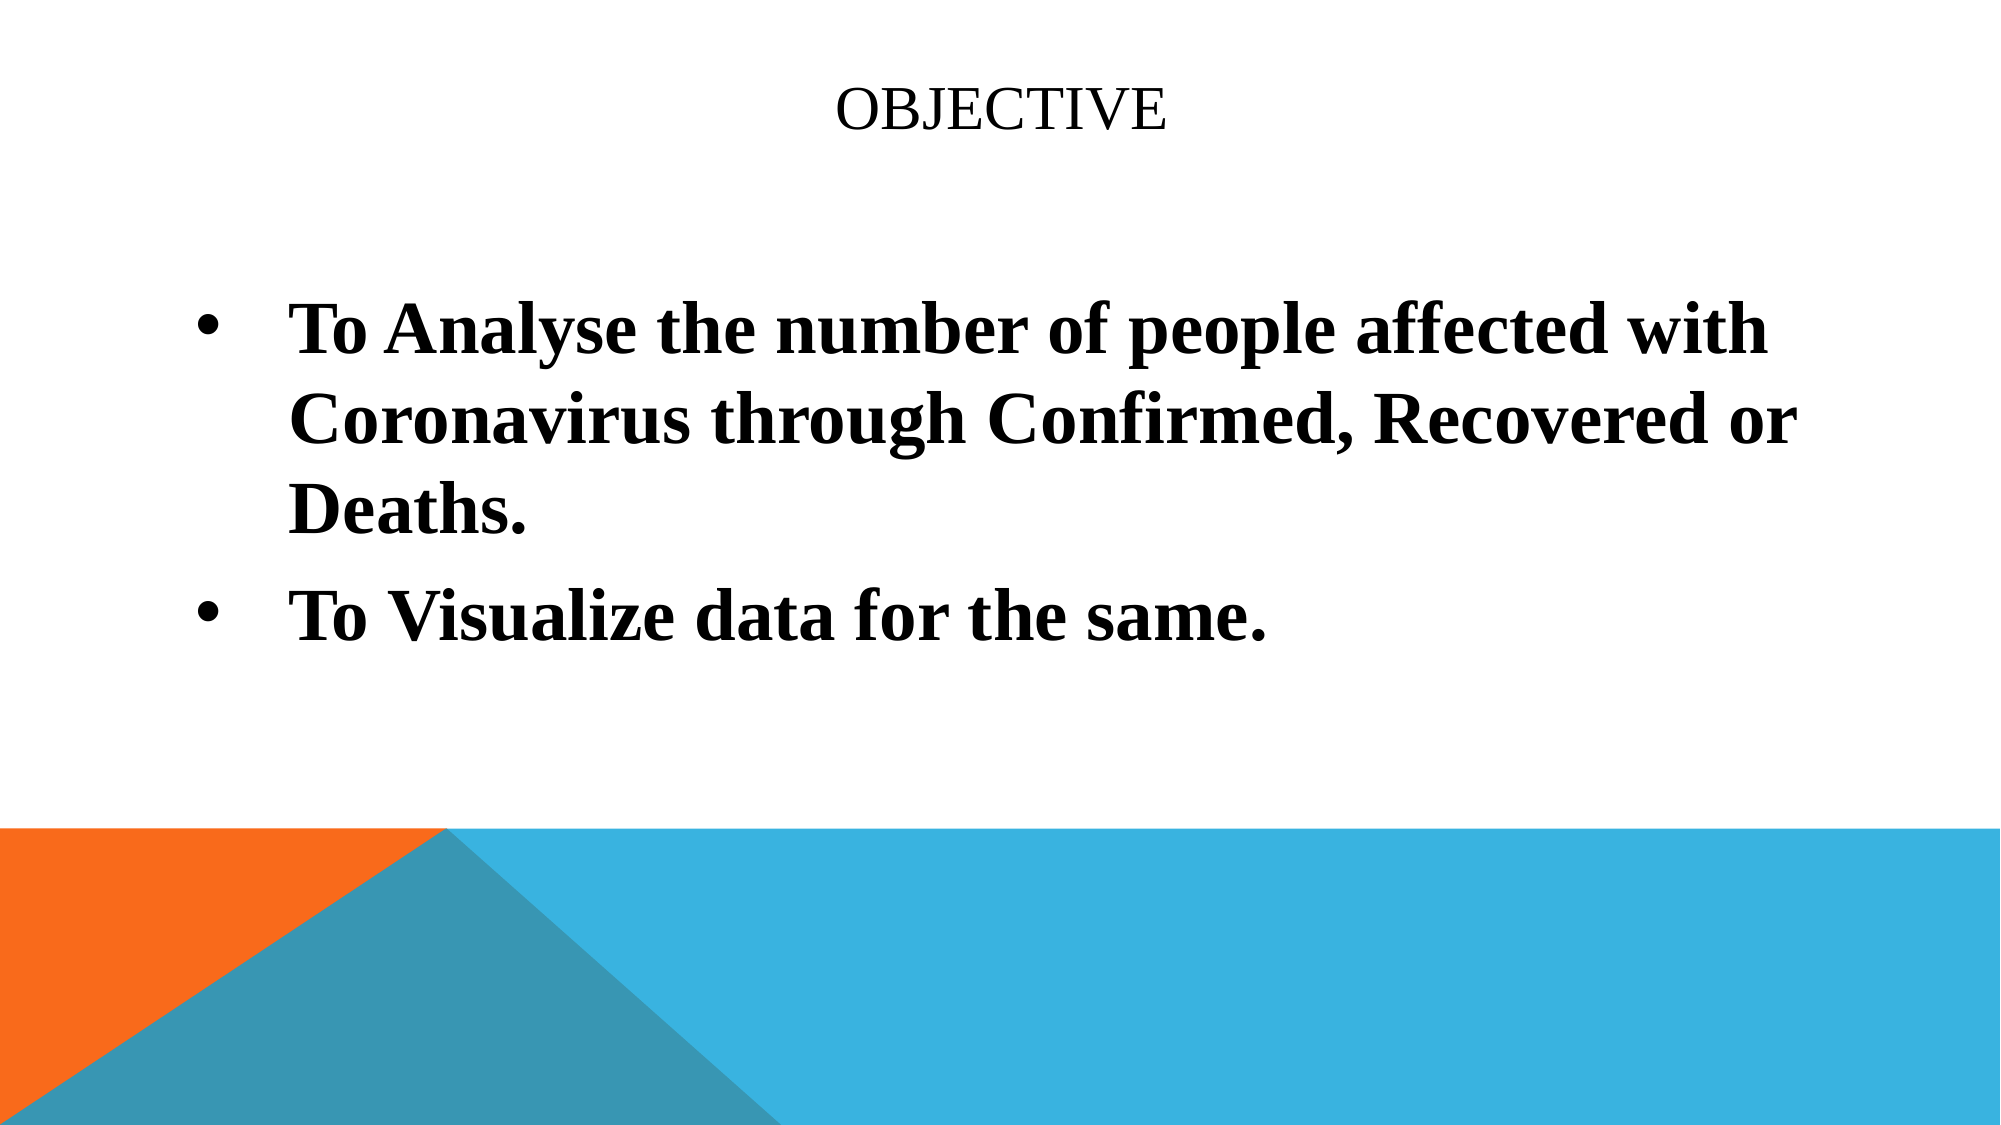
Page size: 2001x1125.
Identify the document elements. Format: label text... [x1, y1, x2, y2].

list To Analyse the number of people affected with Coronavirus through Confirmed, Recovered or Deaths. To Visualize data for the same. [180, 271, 1825, 859]
title Objective [180, 60, 1825, 150]
